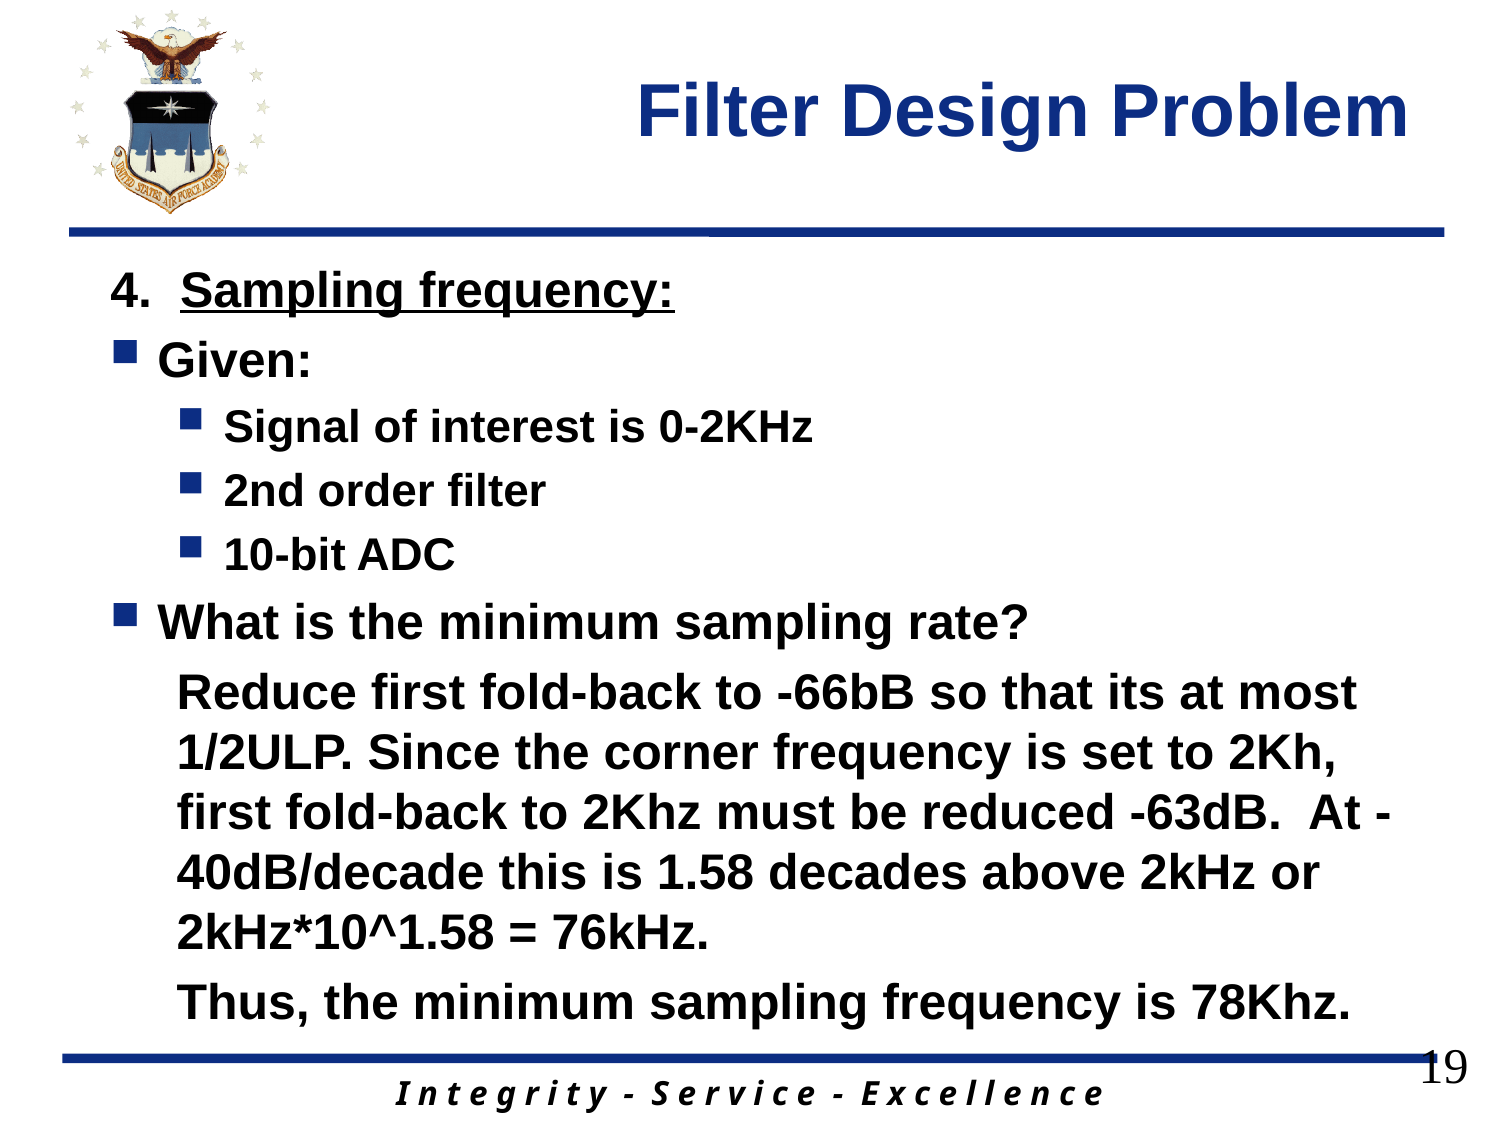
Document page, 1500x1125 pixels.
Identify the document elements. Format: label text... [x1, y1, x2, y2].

list 4. Sampling frequency: Given: Signal of interest is 0-2KHz 2nd order filter 10-bit ADC What is the minimum sampling rate? Reduce first fold-back to -66bB so that its at most 1/2ULP. Since the corner frequency is set to 2Kh, first fold-back to 2Khz must be reduced -63dB. At -40dB/decade this is 1.58 decades above 2kHz or 2kHz*10^1.58 = 76kHz. Thus, the minimum sampling frequency is 78Khz. [95, 249, 1430, 960]
picture [63, 0, 275, 222]
title Filter Design Problem [313, 12, 1427, 201]
slide_number 19 [1133, 1025, 1484, 1105]
